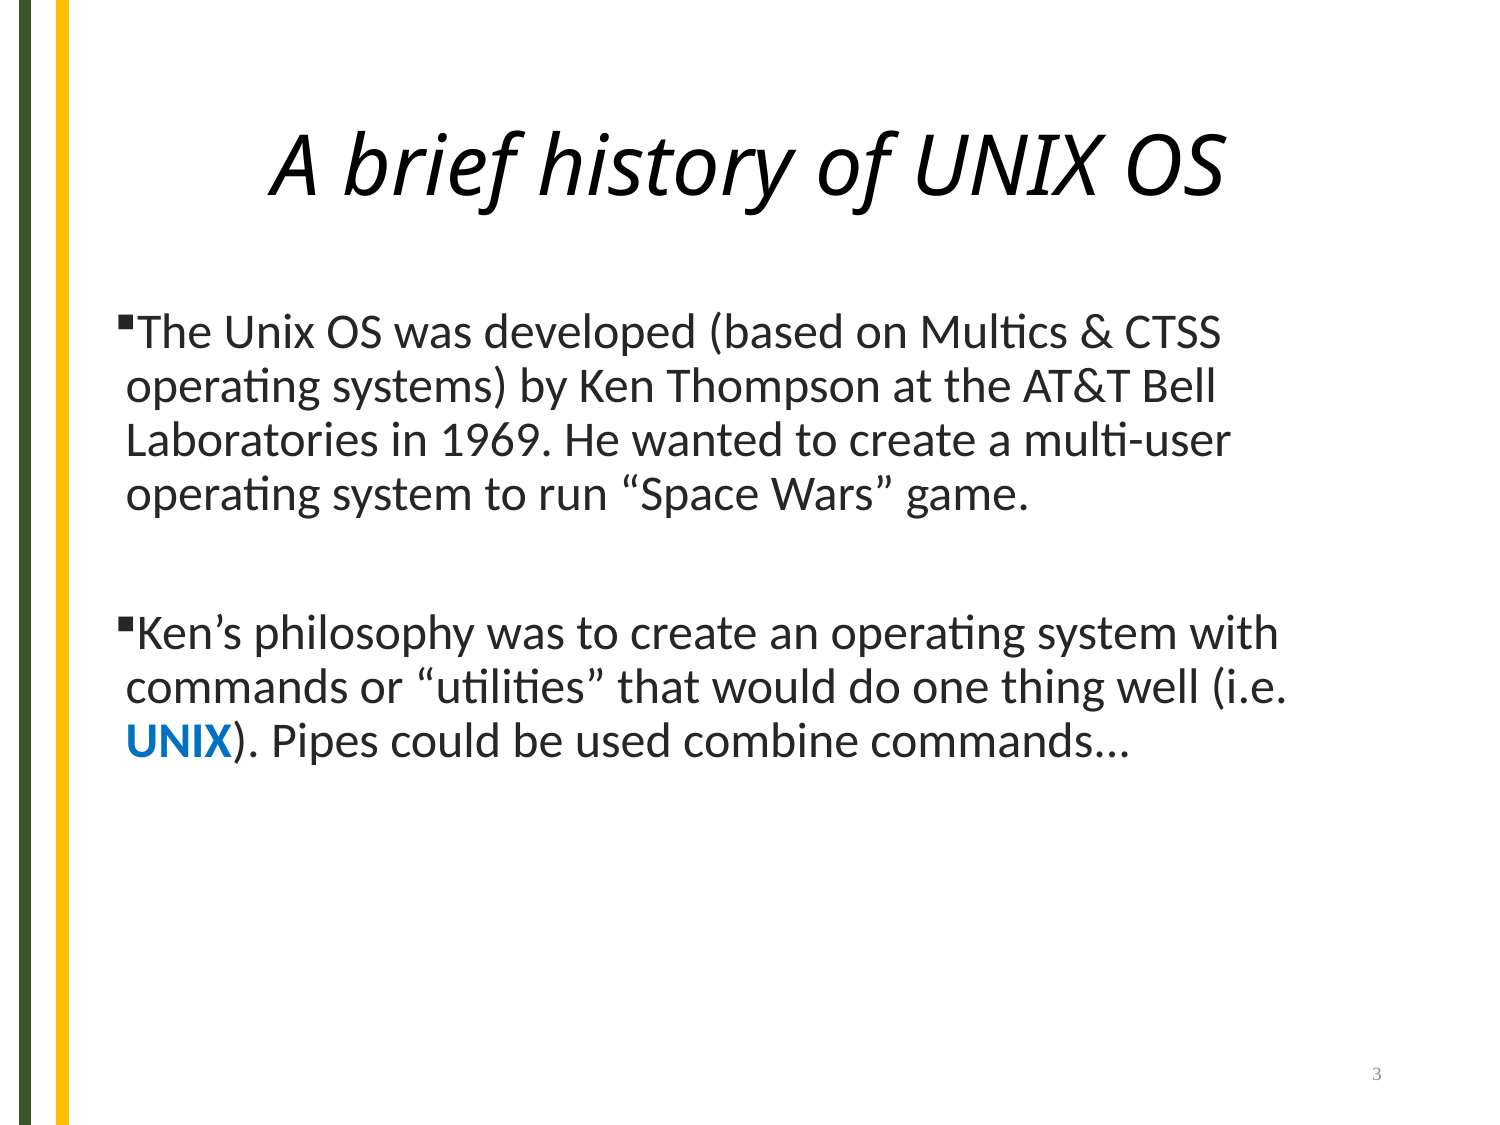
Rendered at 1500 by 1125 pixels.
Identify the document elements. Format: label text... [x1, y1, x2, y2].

slide_number 3 [1059, 1042, 1397, 1103]
list The Unix OS was developed (based on Multics & CTSS operating systems) by Ken Thompson at the AT&T Bell Laboratories in 1969. He wanted to create a multi-user operating system to run “Space Wars” game. Ken’s philosophy was to create an operating system with commands or “utilities” that would do one thing well (i.e. UNIX). Pipes could be used combine commands... [103, 299, 1397, 1014]
title A brief history of UNIX OS [103, 59, 1397, 278]
